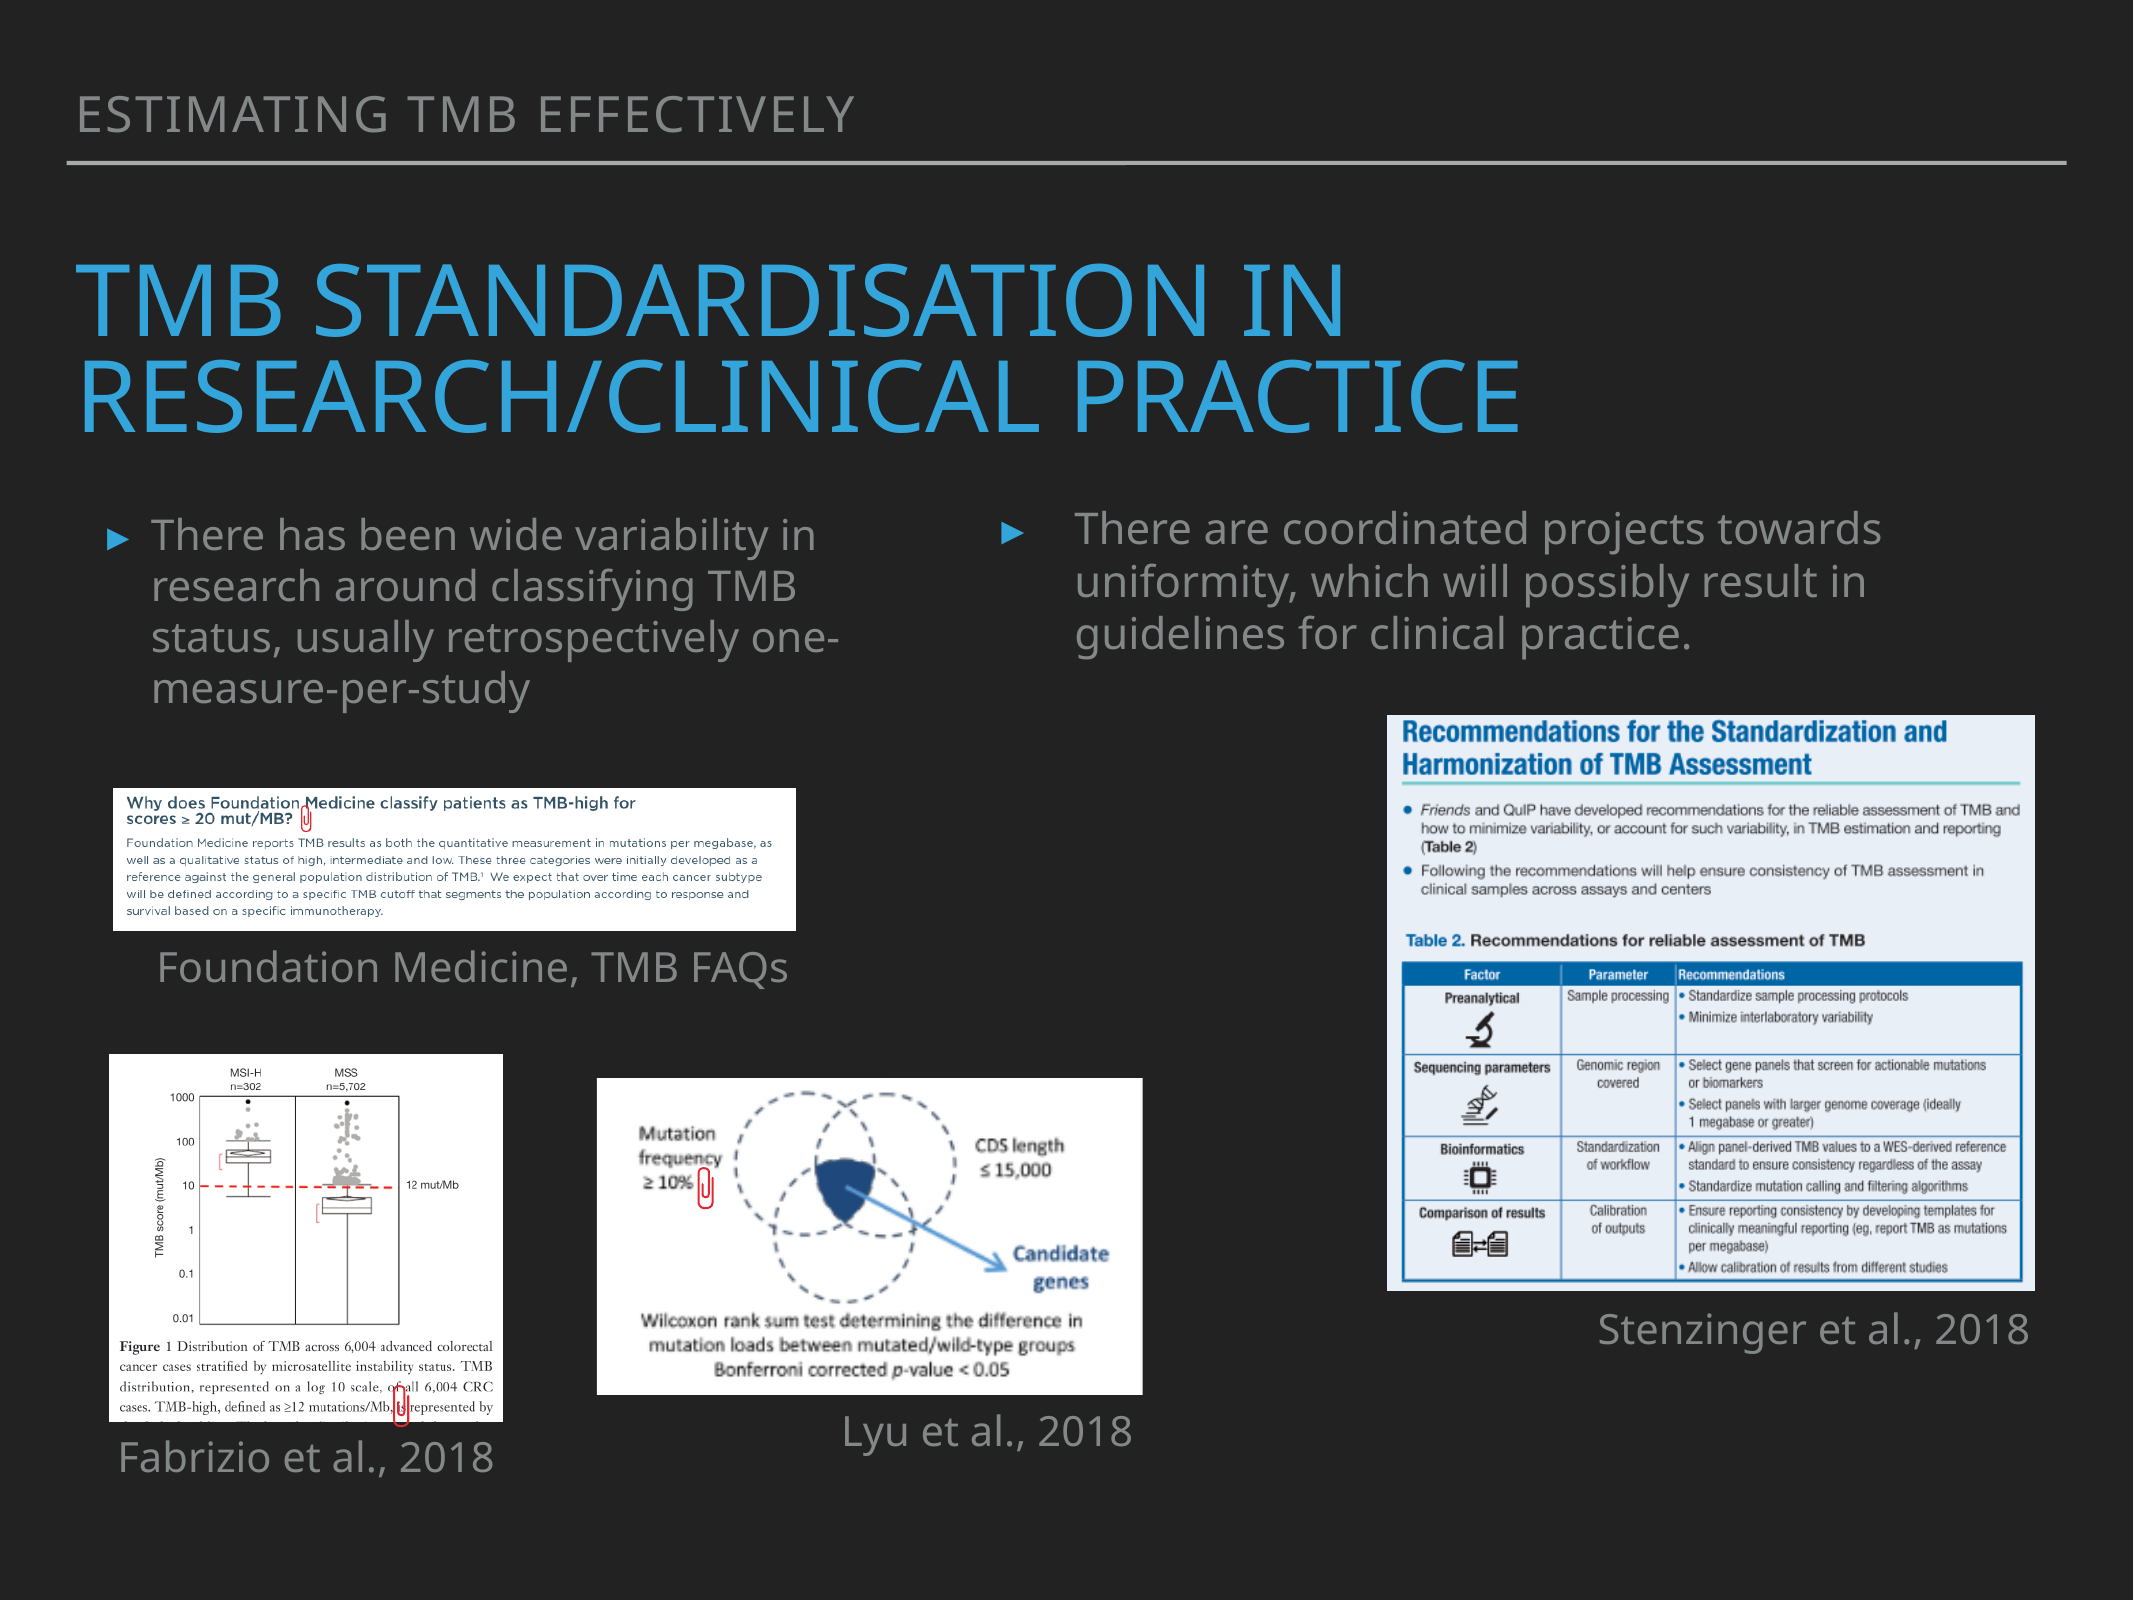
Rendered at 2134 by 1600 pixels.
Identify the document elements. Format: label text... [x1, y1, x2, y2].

picture [1386, 714, 2035, 1291]
list Estimating tmb effectively [66, 74, 1901, 151]
text_box Lyu et al., 2018 [832, 1396, 1142, 1464]
picture [113, 788, 796, 932]
title TMB standardisation in research/clinical practice [66, 250, 2068, 371]
picture [596, 1078, 1143, 1395]
text_box Foundation Medicine, TMB FAQs [147, 932, 798, 1000]
text_box Fabrizio et al., 2018 [108, 1422, 504, 1489]
text_box There has been wide variability in research around classifying TMB status, usually retrospectively one-measure-per-study [98, 500, 930, 744]
picture [109, 1054, 503, 1422]
list There are coordinated projects towards uniformity, which will possibly result in guidelines for clinical practice. [992, 492, 2094, 737]
text_box Stenzinger et al., 2018 [1589, 1294, 2040, 1362]
text_box [393, 1422, 409, 1428]
